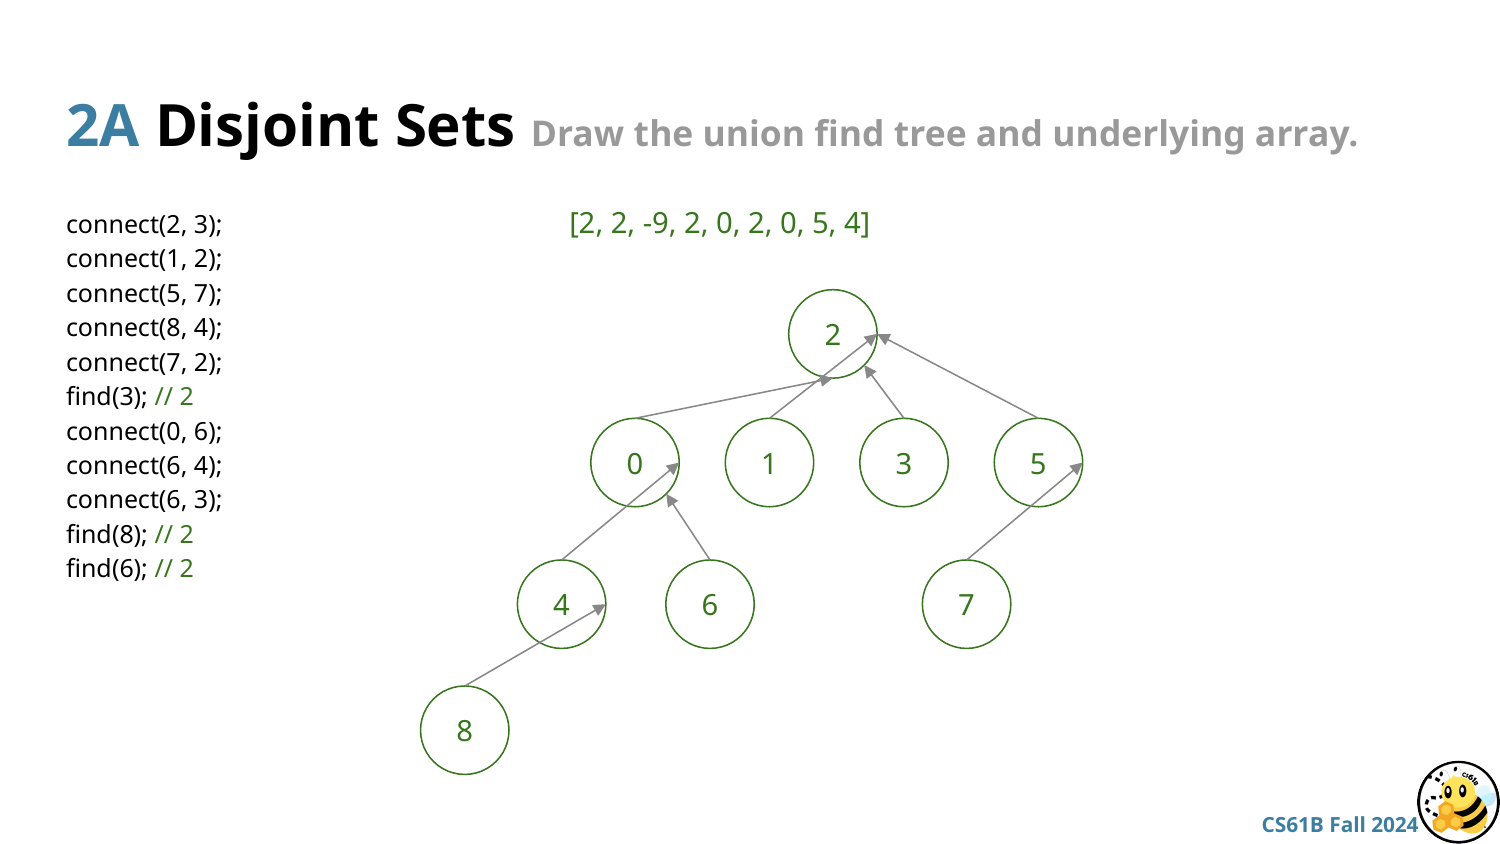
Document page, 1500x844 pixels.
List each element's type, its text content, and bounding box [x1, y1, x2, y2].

text_box 7 [922, 560, 1011, 649]
text_box 5 [1033, 465, 1083, 507]
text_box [966, 493, 1008, 561]
text_box 4 [541, 606, 606, 649]
text_box [2, 2, -9, 2, 0, 2, 0, 5, 4] [554, 188, 1297, 254]
text_box 6 [665, 560, 755, 649]
text_box 3 [859, 426, 949, 507]
text_box 2 [827, 343, 871, 379]
list connect(2, 3); connect(1, 2); connect(5, 7); connect(8, 4); connect(7, 2); find(3); // 2 connect(0, 6); connect(6, 4); connect(6, 3); find(8); // 2 find(6); // 2 [51, 189, 467, 750]
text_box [634, 333, 790, 419]
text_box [464, 635, 531, 687]
text_box 1 [725, 426, 814, 507]
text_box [561, 493, 604, 561]
text_box 5 [994, 418, 1083, 506]
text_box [795, 364, 802, 419]
text_box 4 [517, 560, 606, 642]
text_box 2 [788, 289, 878, 376]
text_box 0 [590, 418, 680, 506]
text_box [863, 364, 871, 419]
text_box 8 [420, 686, 509, 775]
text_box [876, 333, 1039, 419]
text_box 0 [628, 464, 680, 507]
title 2A Disjoint Sets Draw the union find tree and underlying array. [51, 72, 1449, 167]
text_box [666, 493, 711, 561]
picture [1417, 760, 1500, 844]
